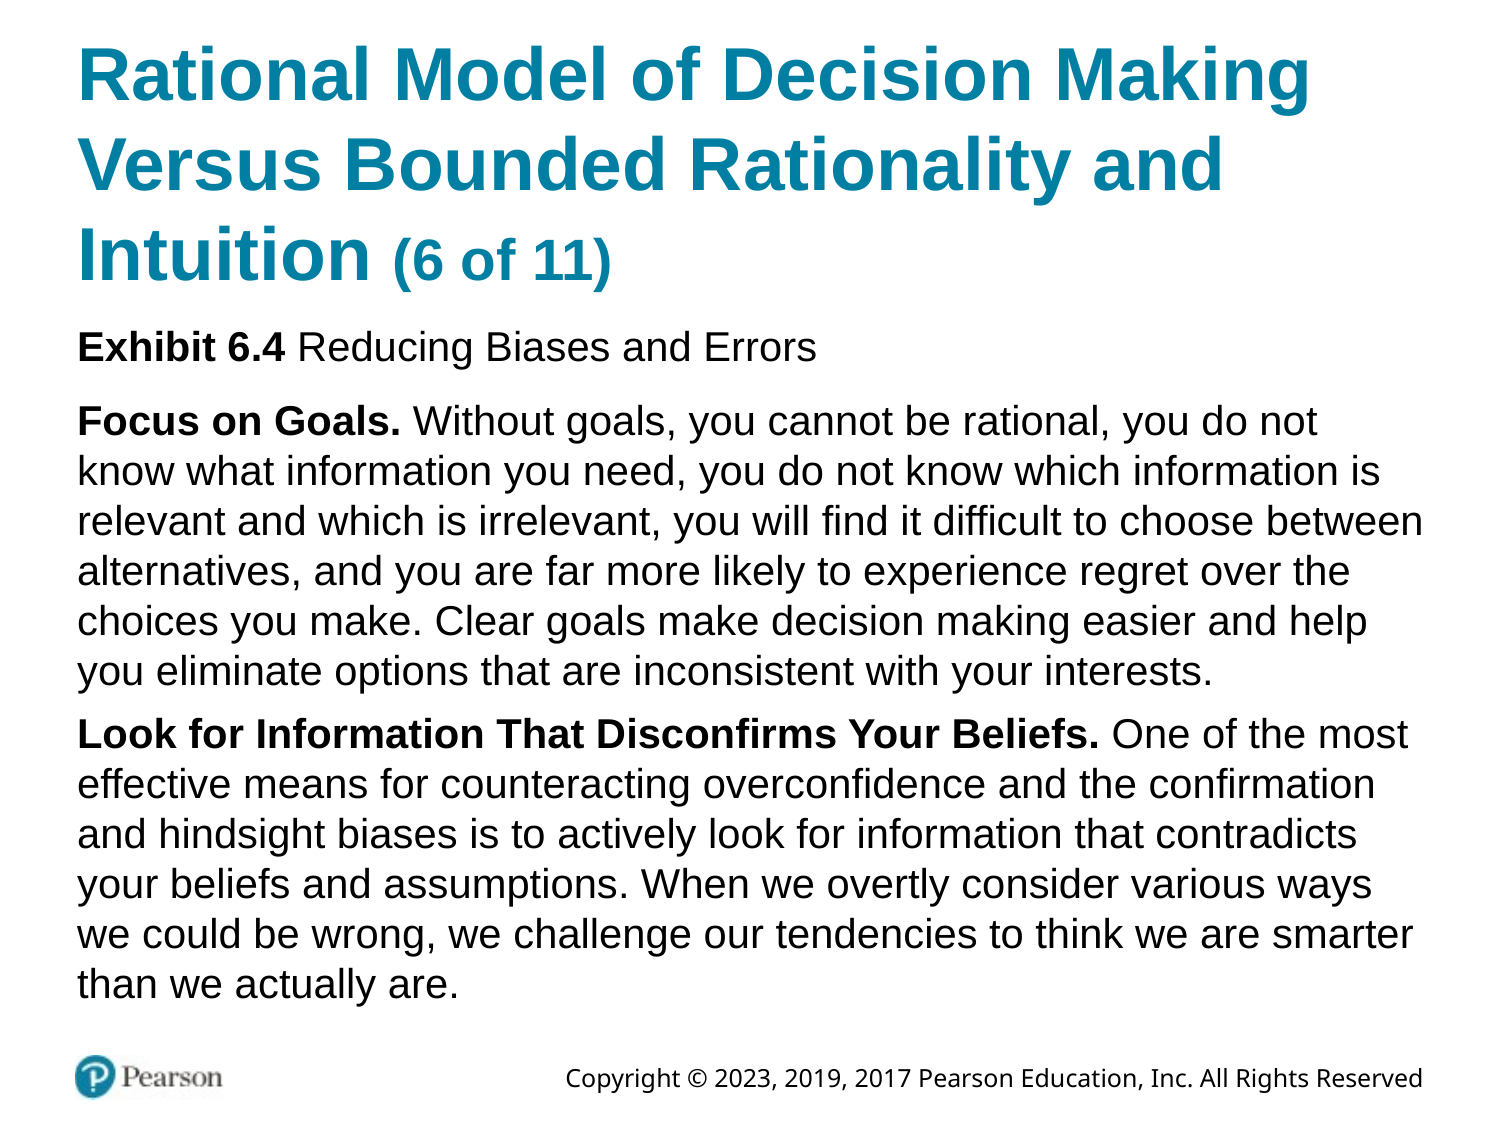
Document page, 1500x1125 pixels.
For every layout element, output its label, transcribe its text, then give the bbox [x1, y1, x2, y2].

list Focus on Goals. Without goals, you cannot be rational, you do not know what information you need, you do not know which information is relevant and which is irrelevant, you will find it difficult to choose between alternatives, and you are far more likely to experience regret over the choices you make. Clear goals make decision making easier and help you eliminate options that are inconsistent with your interests. Look for Information That Disconfirms Your Beliefs. One of the most effective means for counteracting overconfidence and the confirmation and hindsight biases is to actively look for information that contradicts your beliefs and assumptions. When we overtly consider various ways we could be wrong, we challenge our tendencies to think we are smarter than we actually are. [77, 378, 1425, 1023]
list Exhibit 6.4 Reducing Biases and Errors [77, 23, 1425, 378]
picture [75, 1055, 225, 1100]
